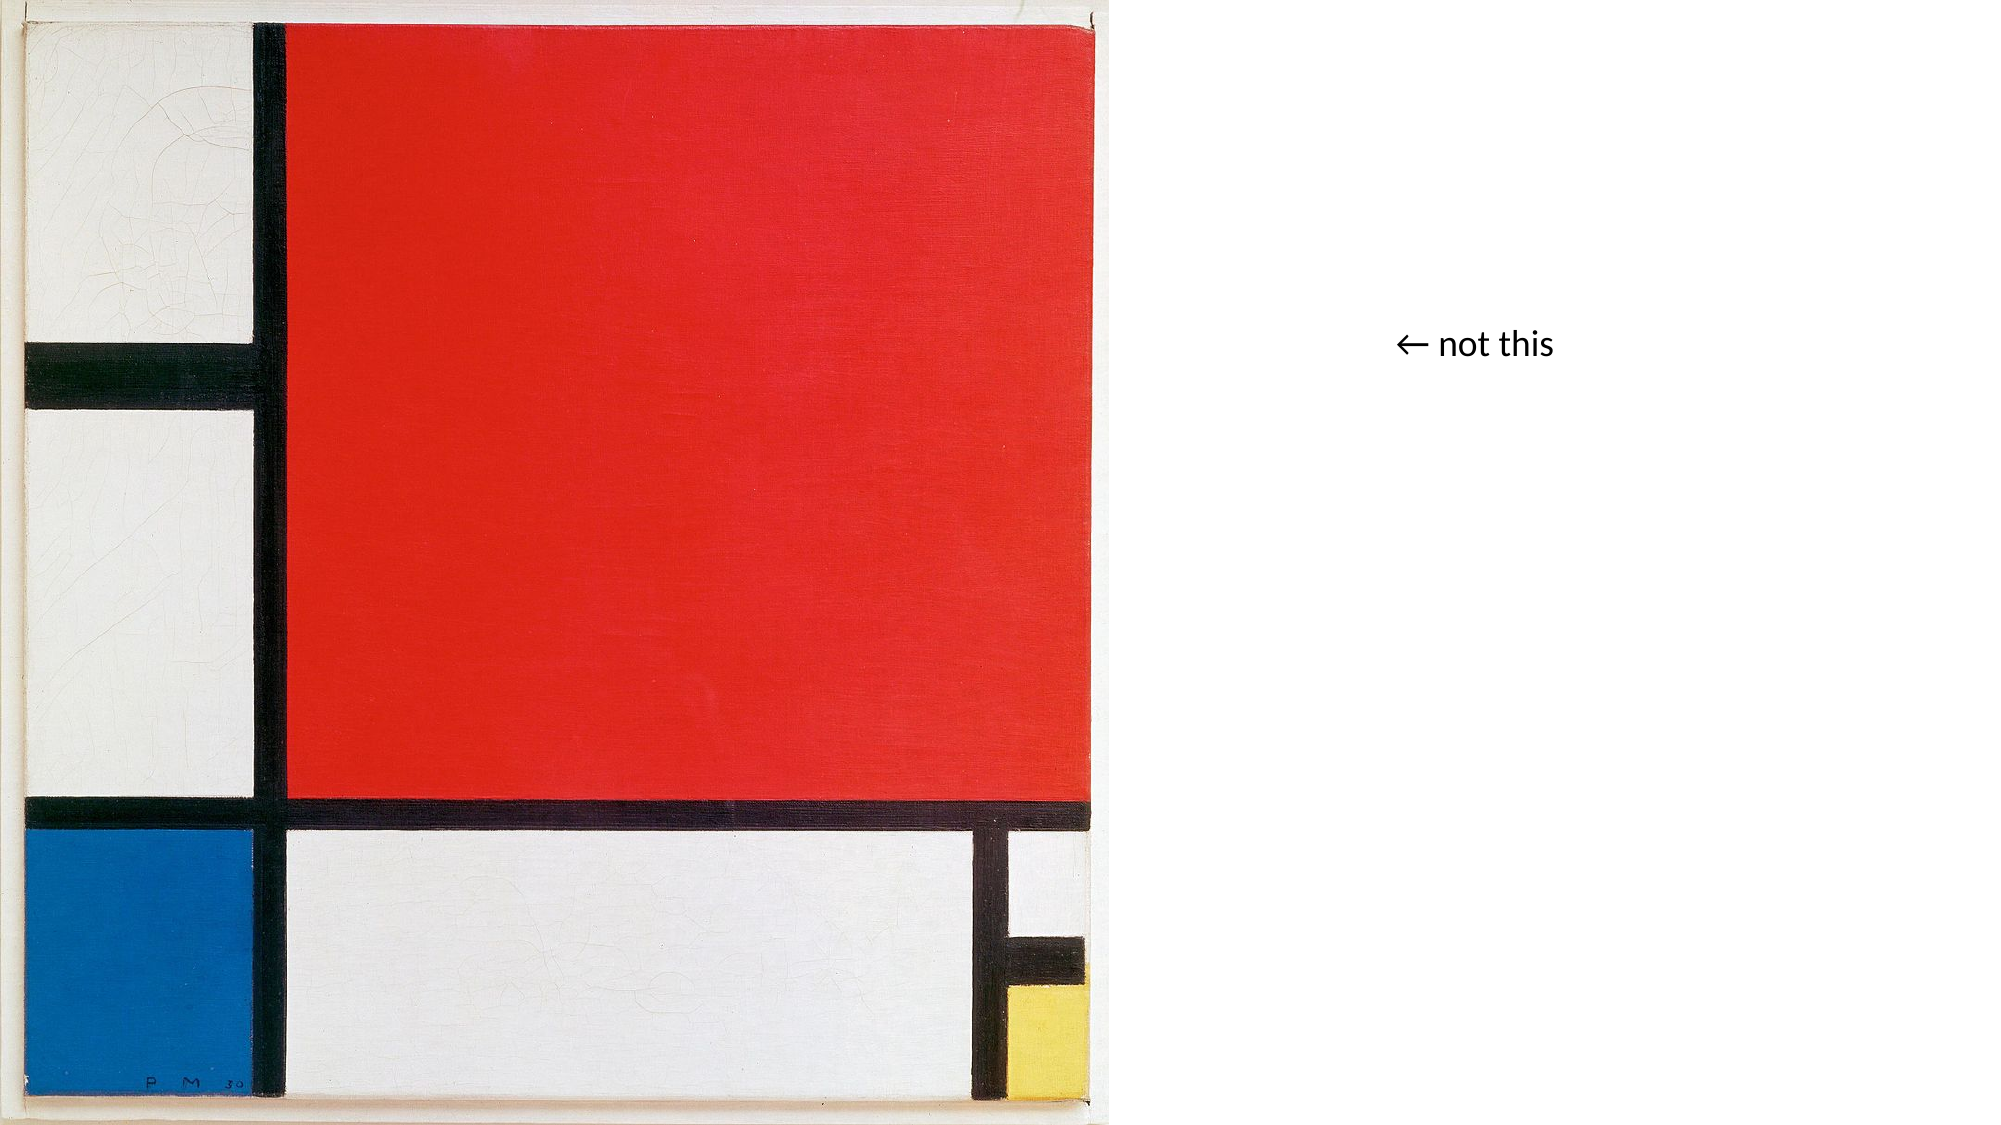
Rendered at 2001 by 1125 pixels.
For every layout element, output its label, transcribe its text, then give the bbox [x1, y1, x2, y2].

text_box ← not this [1381, 311, 1578, 372]
picture [0, 0, 1109, 1125]
